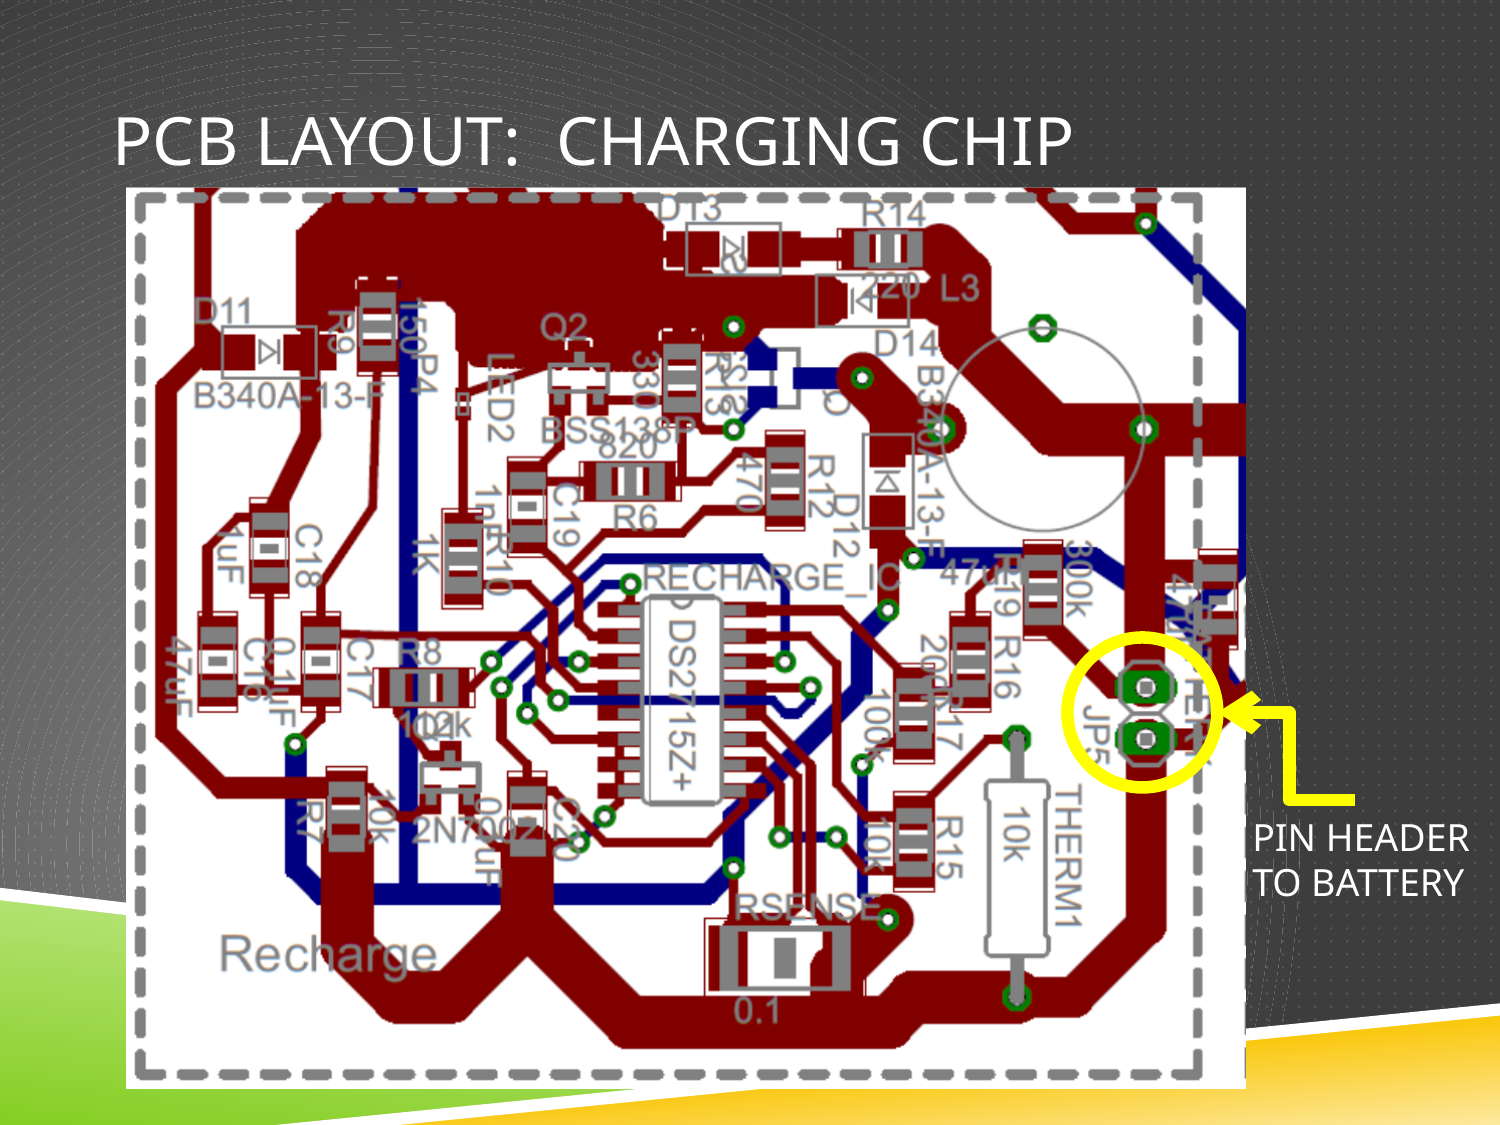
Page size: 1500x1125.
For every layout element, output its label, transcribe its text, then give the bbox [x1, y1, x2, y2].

title PCB LAYOUT: CHARGING CHIP [112, 45, 1388, 233]
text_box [1217, 712, 1356, 801]
picture [126, 77, 1245, 1125]
text_box PIN HEADER TO BATTERY [1237, 806, 1500, 912]
text_box [1141, 636, 1219, 789]
